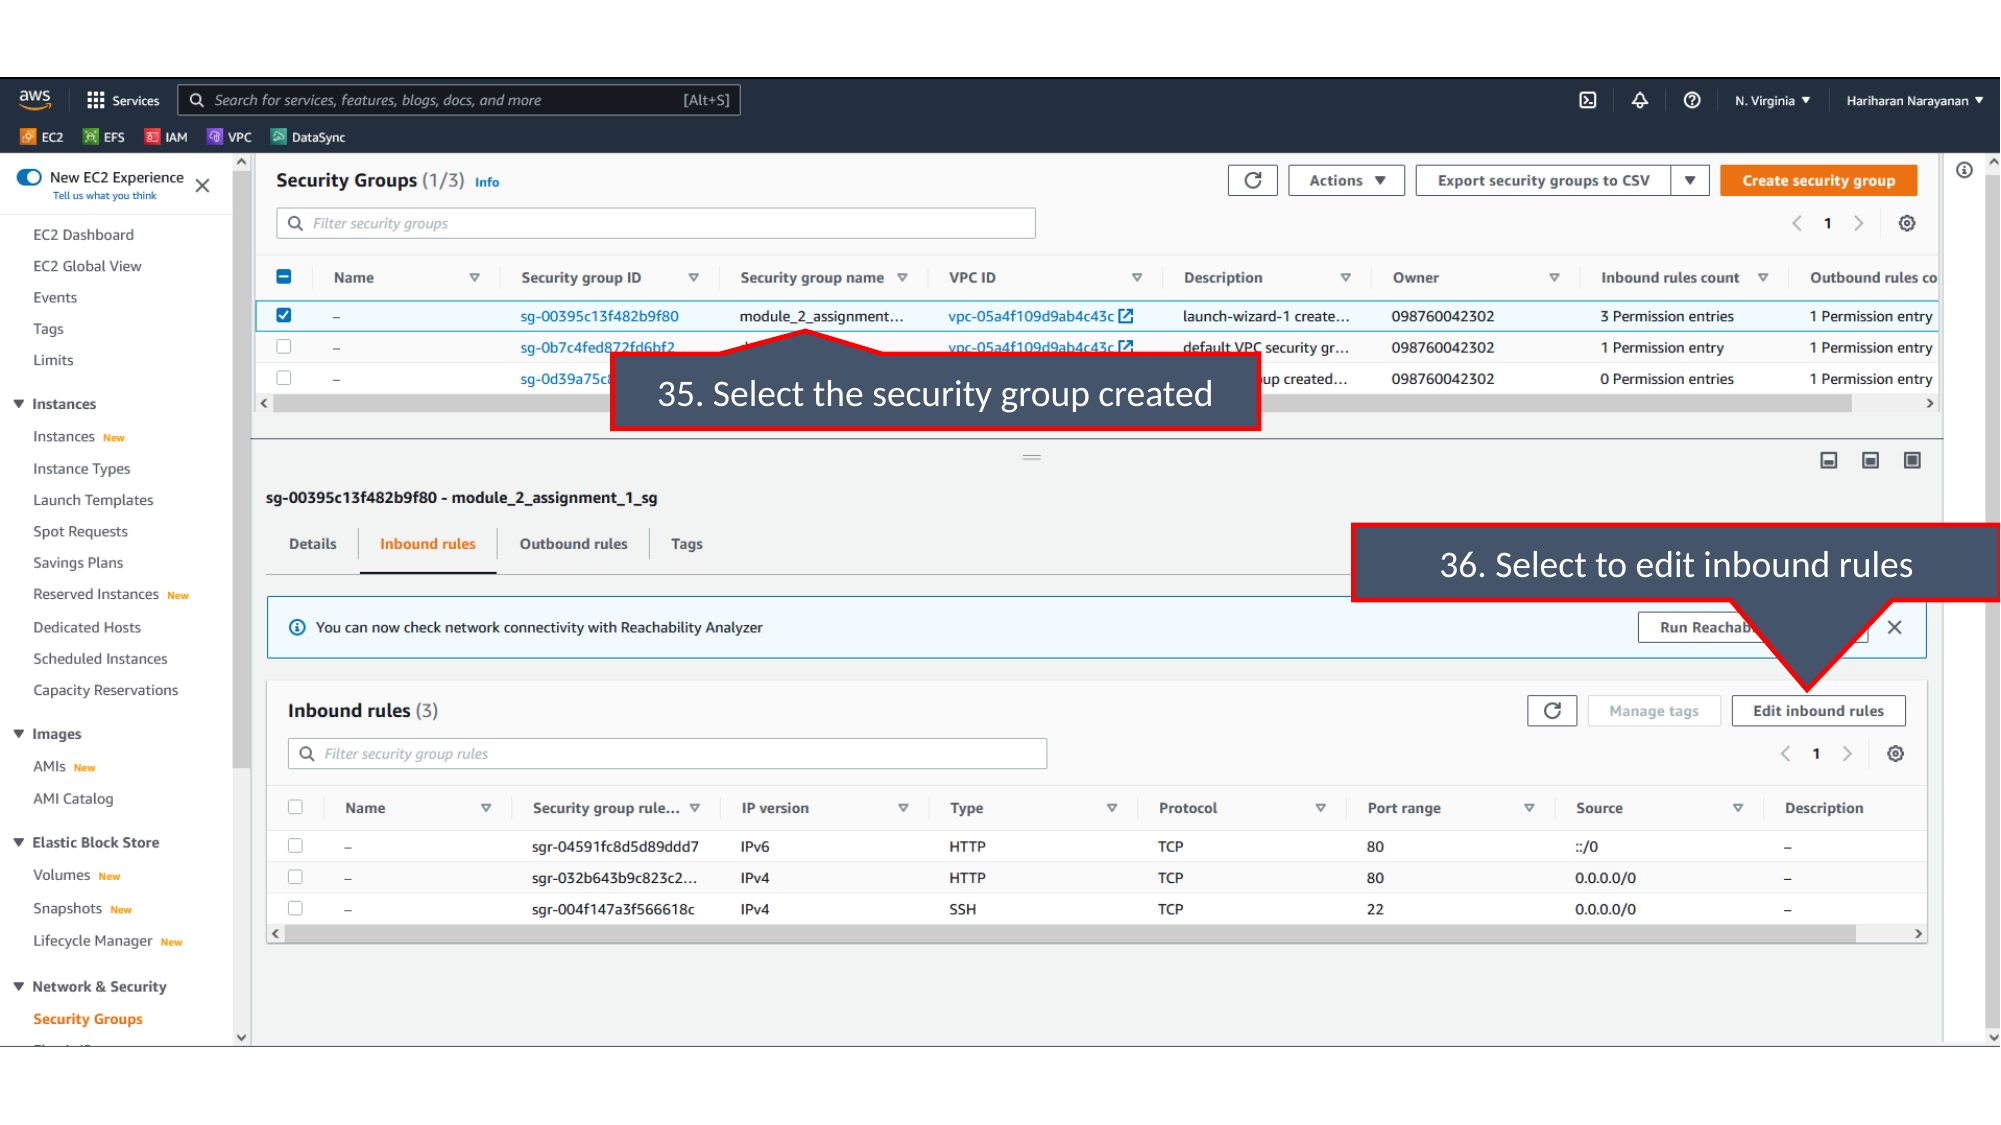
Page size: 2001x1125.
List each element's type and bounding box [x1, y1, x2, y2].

picture [0, 77, 2000, 1048]
